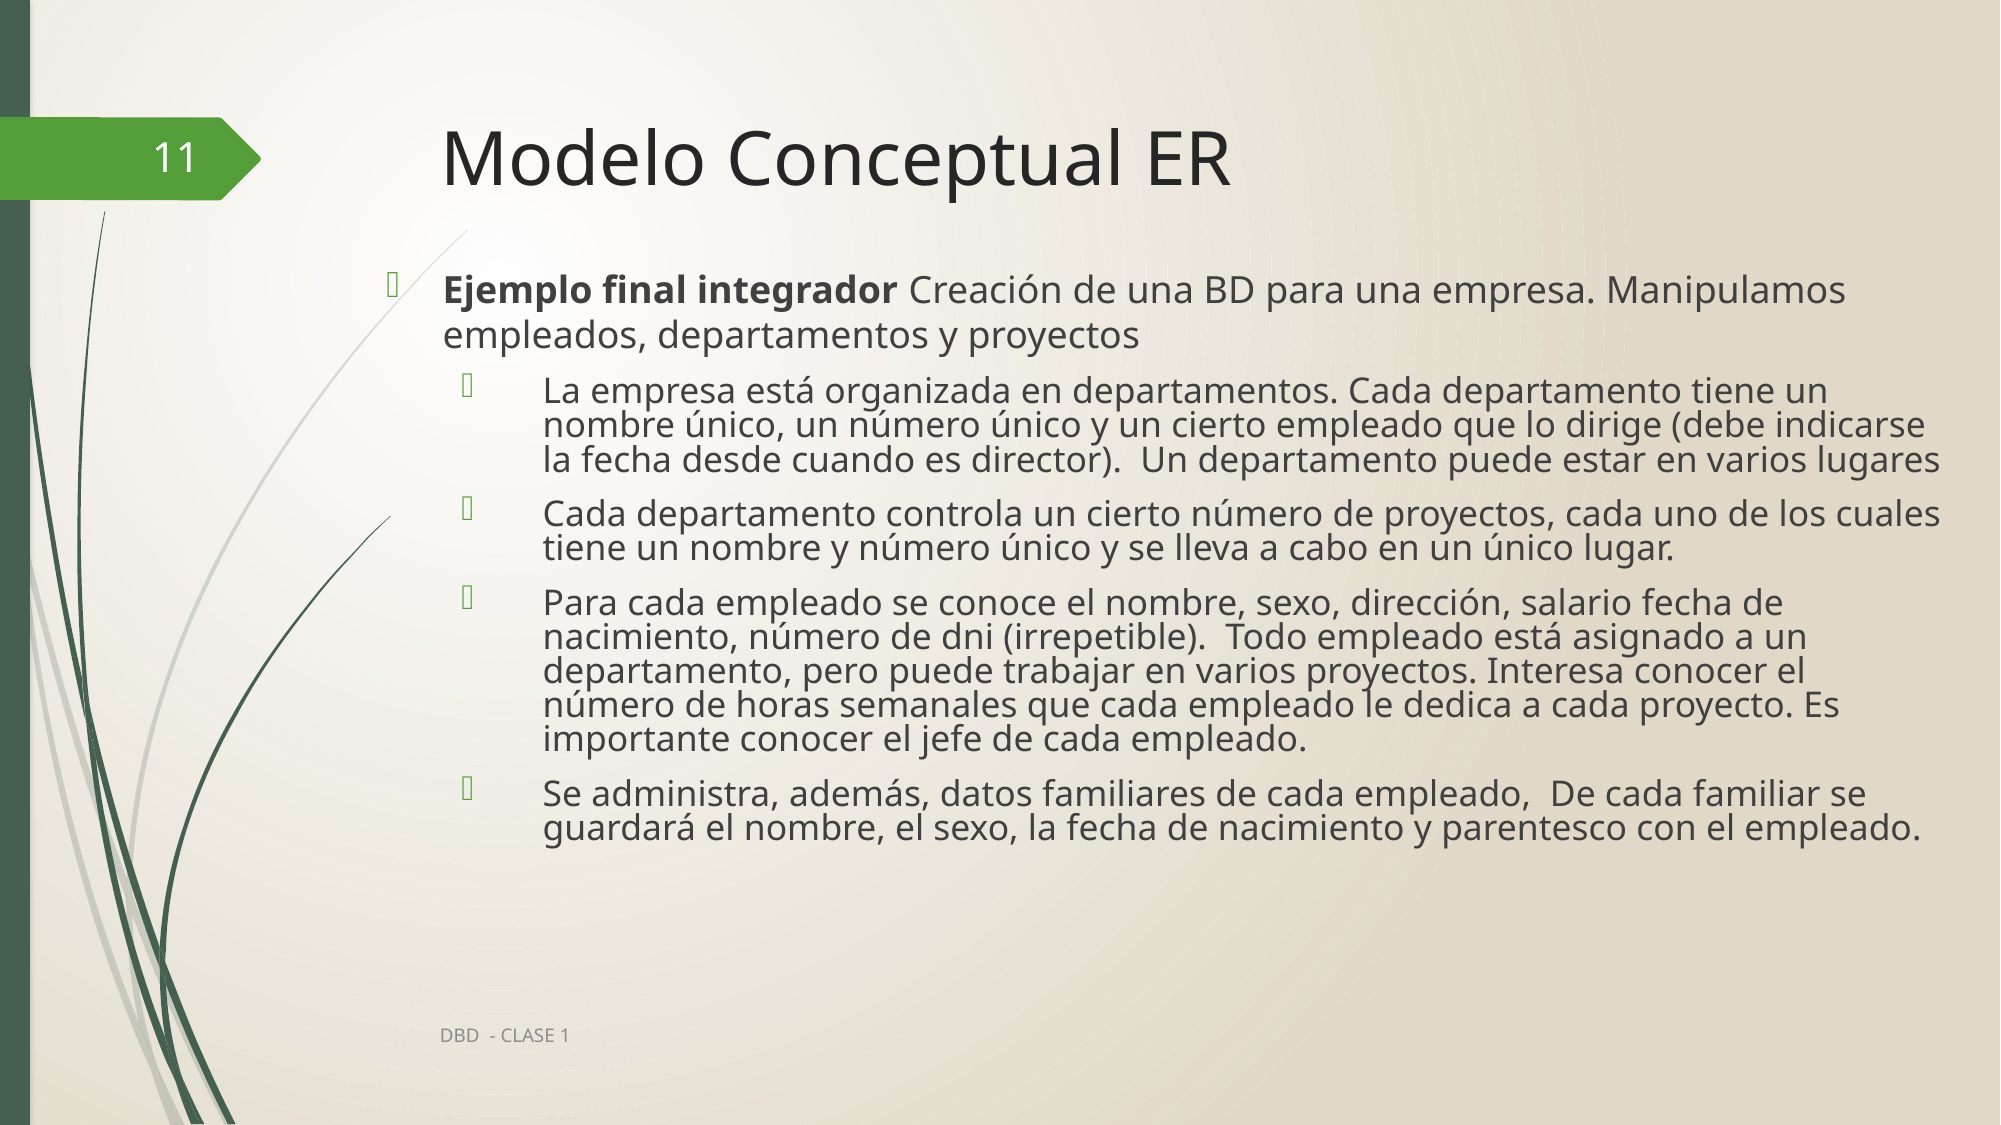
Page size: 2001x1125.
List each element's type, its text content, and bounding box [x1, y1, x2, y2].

title Modelo Conceptual ER [425, 102, 1888, 258]
slide_number 11 [87, 129, 216, 190]
footer DBD - CLASE 1 [424, 1006, 1675, 1067]
list Ejemplo final integrador Creación de una BD para una empresa. Manipulamos empleados, departamentos y proyectos La empresa está organizada en departamentos. Cada departamento tiene un nombre único, un número único y un cierto empleado que lo dirige (debe indicarse la fecha desde cuando es director). Un departamento puede estar en varios lugares Cada departamento controla un cierto número de proyectos, cada uno de los cuales tiene un nombre y número único y se lleva a cabo en un único lugar. Para cada empleado se conoce el nombre, sexo, dirección, salario fecha de nacimiento, número de dni (irrepetible). Todo empleado está asignado a un departamento, pero puede trabajar en varios proyectos. Interesa conocer el número de horas semanales que cada empleado le dedica a cada proyecto. Es importante conocer el jefe de cada empleado. Se administra, además, datos familiares de cada empleado, De cada familiar se guardará el nombre, el sexo, la fecha de nacimiento y parentesco con el empleado. [371, 258, 1957, 1039]
